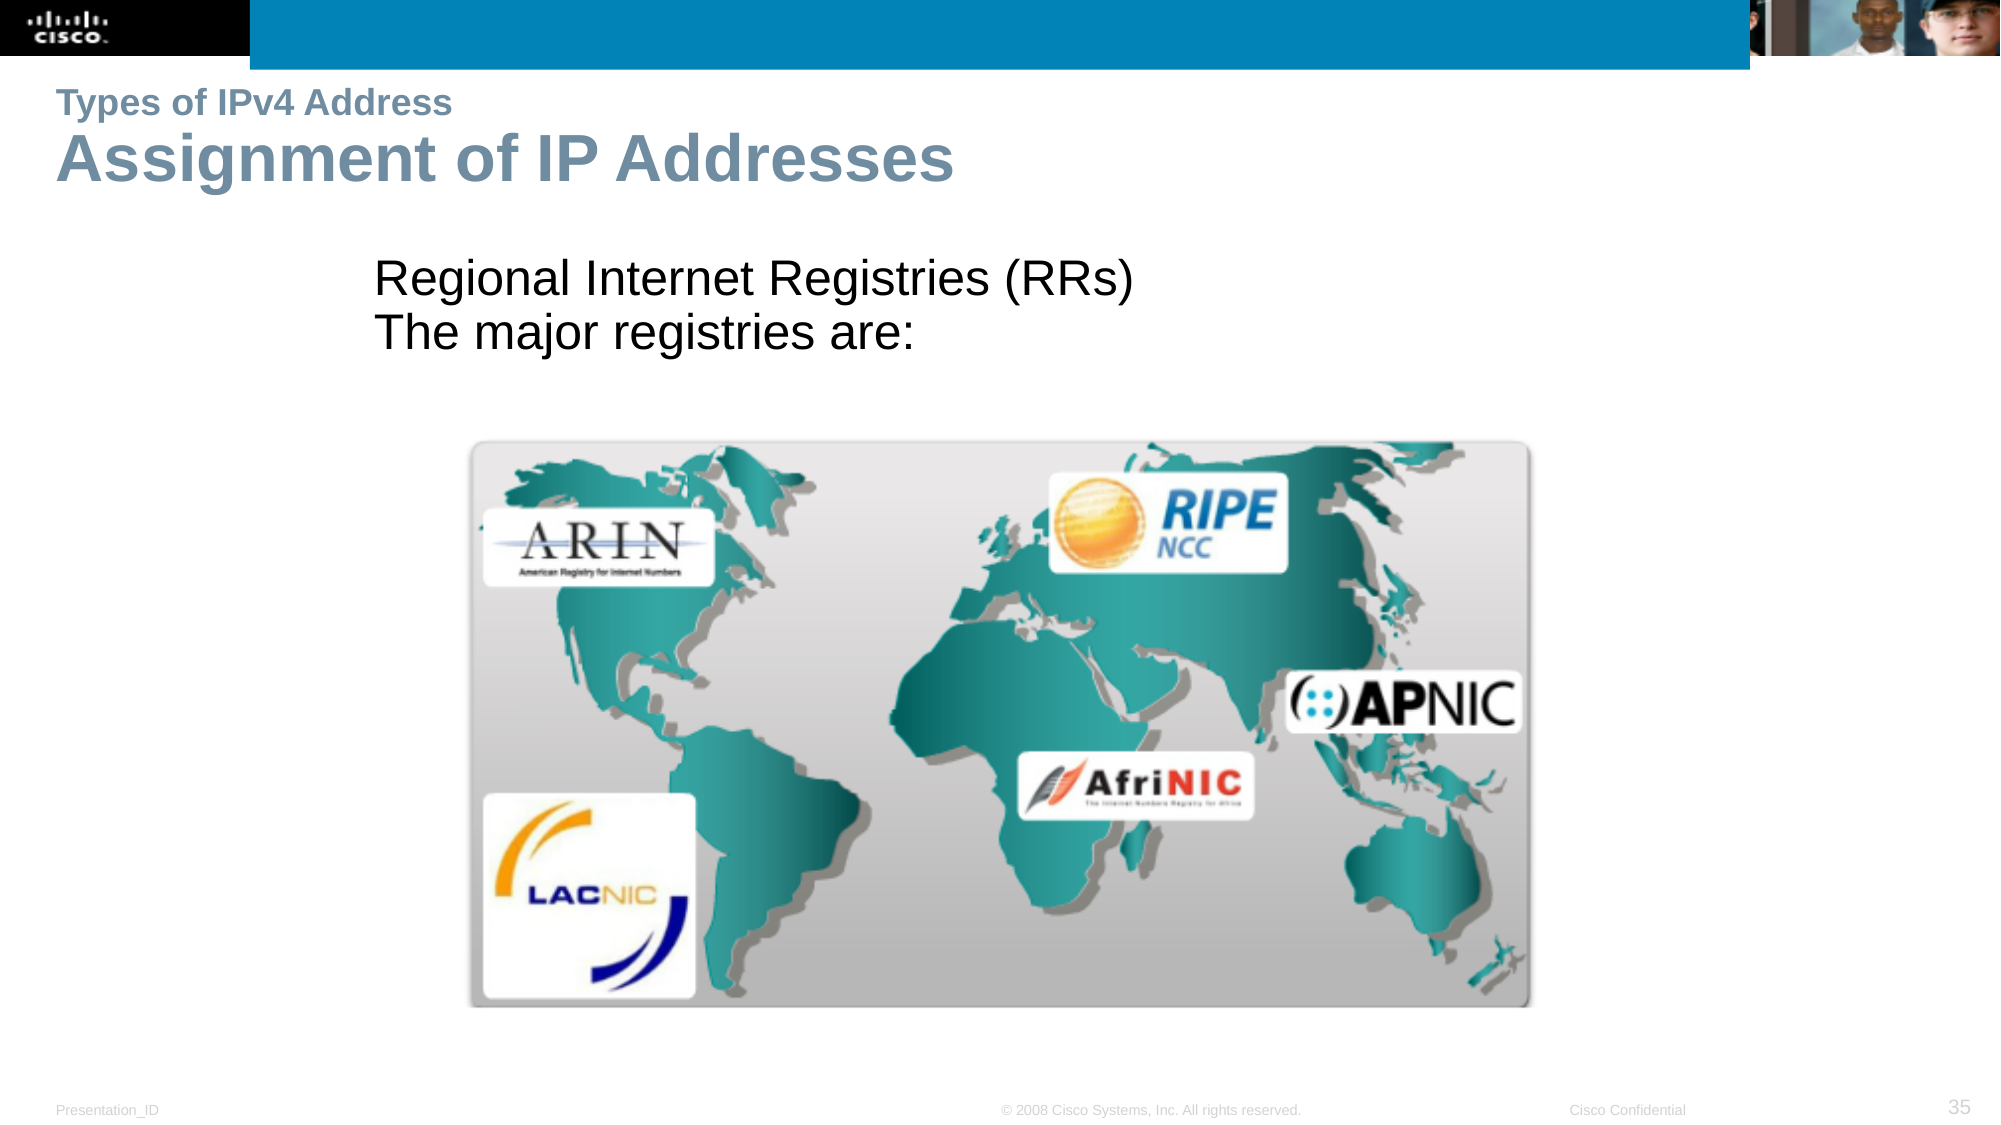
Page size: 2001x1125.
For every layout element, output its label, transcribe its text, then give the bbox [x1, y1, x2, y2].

picture [440, 414, 1555, 1022]
picture [1751, 0, 2000, 56]
picture [0, 0, 249, 56]
text_box Regional Internet Registries (RRs) The major registries are: [359, 245, 1150, 368]
title Types of IPv4 Address Assignment of IP Addresses [42, 64, 1961, 203]
text_box [249, 0, 1750, 70]
